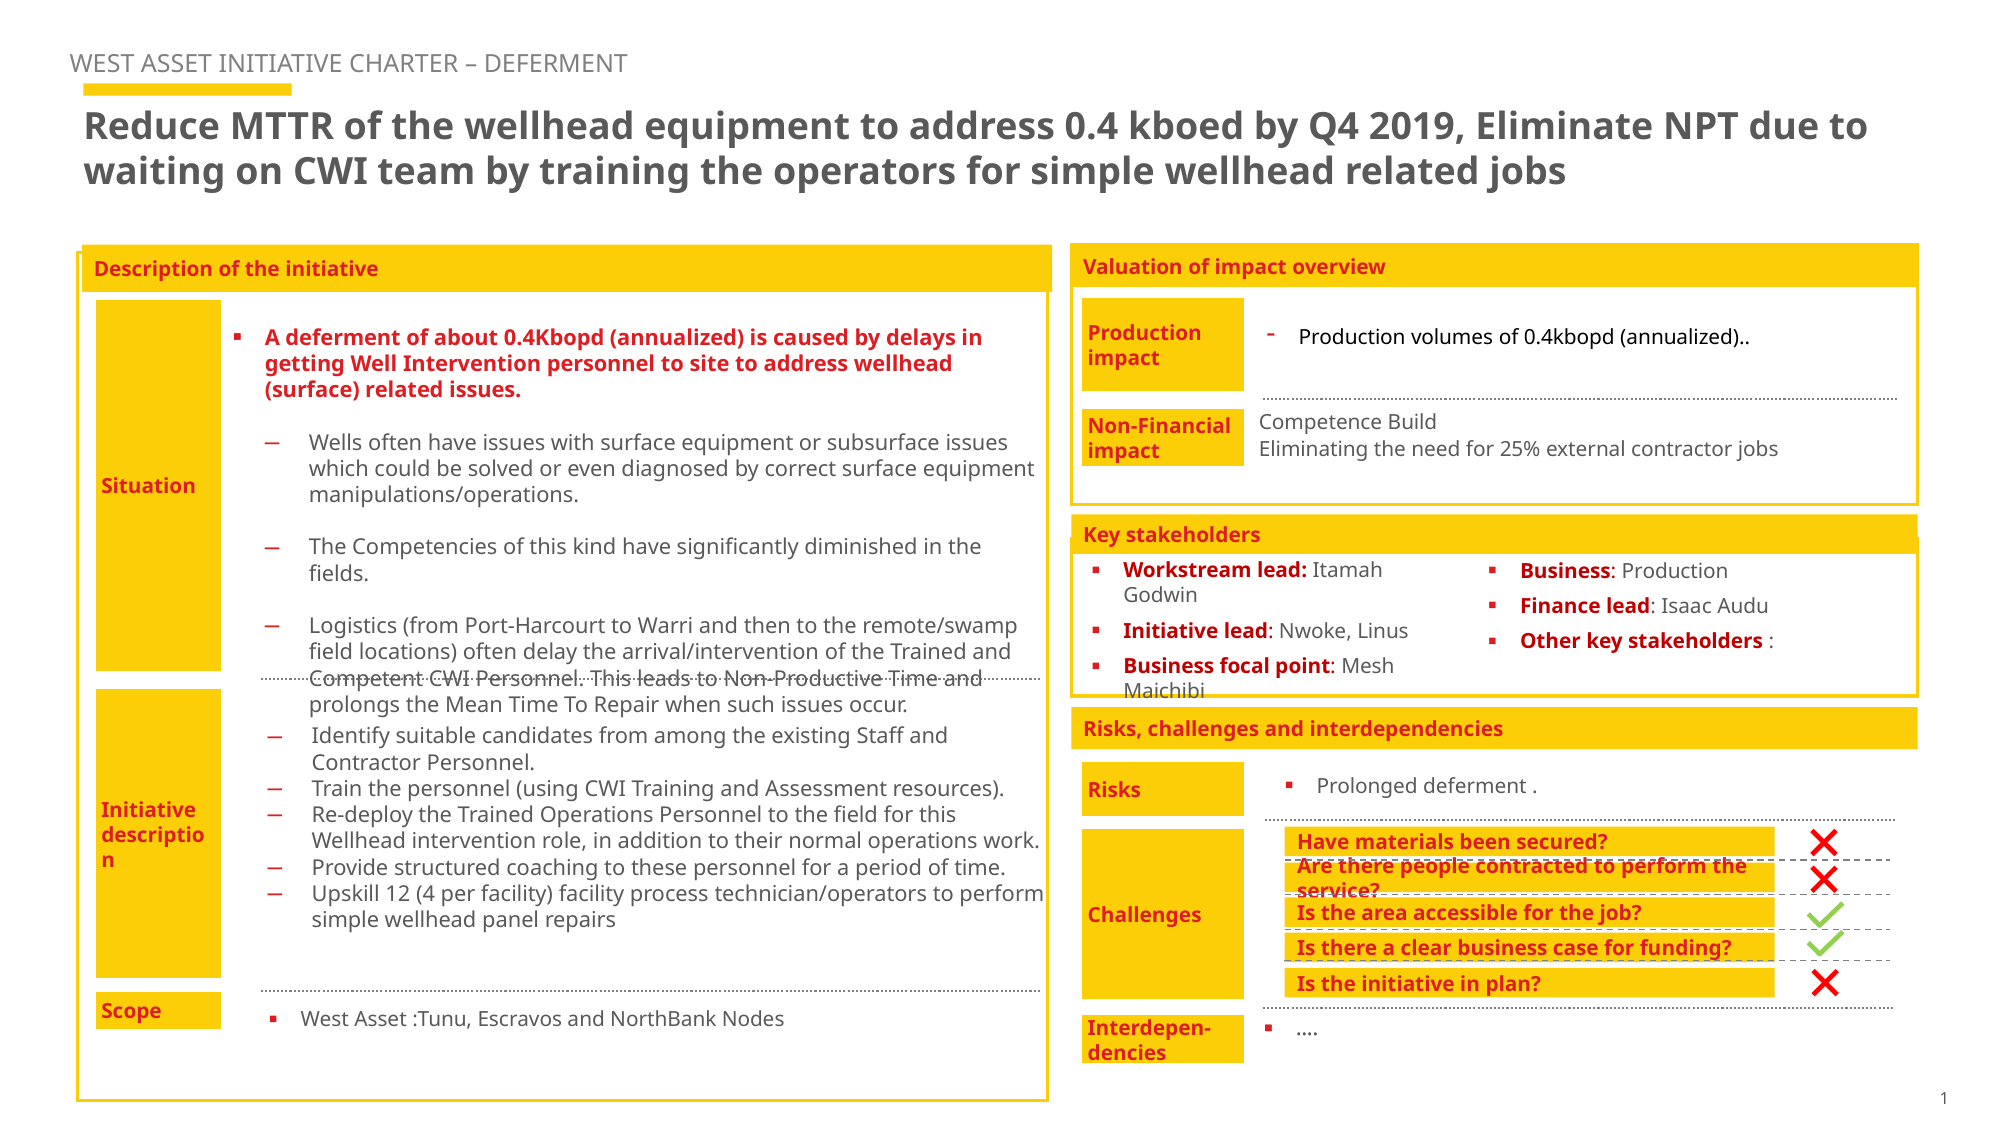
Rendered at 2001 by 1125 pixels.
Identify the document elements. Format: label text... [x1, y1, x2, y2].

text_box Description of the initiative [82, 244, 1053, 292]
text_box West Asset :Tunu, Escravos and NorthBank Nodes [268, 1005, 1047, 1031]
text_box A deferment of about 0.4Kbopd (annualized) is caused by delays in getting Well Intervention personnel to site to address wellhead (surface) related issues. Wells often have issues with surface equipment or subsurface issues which could be solved or even diagnosed by correct surface equipment manipulations/operations. The Competencies of this kind have significantly diminished in the fields. Logistics (from Port-Harcourt to Warri and then to the remote/swamp field locations) often delay the arrival/intervention of the Trained and Competent CWI Personnel. This leads to Non-Productive Time and prolongs the Mean Time To Repair when such issues occur. [232, 323, 1041, 717]
text_box Situation [95, 298, 223, 672]
text_box Workstream lead: Itamah Godwin Initiative lead: Nwoke, Linus Business focal point: Mesh Maichibi [1090, 557, 1457, 739]
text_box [1813, 868, 1835, 890]
text_box Non-Financial impact [1081, 408, 1245, 467]
text_box [1071, 554, 1918, 697]
text_box Production volumes of 0.4kbopd (annualized).. [1266, 323, 1860, 349]
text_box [1081, 761, 1966, 1065]
text_box Production impact [1081, 297, 1245, 392]
text_box [1071, 287, 1918, 505]
text_box Key stakeholders [1071, 514, 1918, 554]
text_box Initiative description [95, 688, 223, 979]
text_box Business: Production Finance lead: Isaac Audu Other key stakeholders : [1487, 557, 1832, 653]
title Reduce MTTR of the wellhead equipment to address 0.4 kboed by Q4 2019, Eliminate NPT due to waiting on CWI team by training the operators for simple wellhead related jobs [83, 102, 1919, 291]
text_box Identify suitable candidates from among the existing Staff and Contractor Personnel. Train the personnel (using CWI Training and Assessment resources). Re-deploy the Trained Operations Personnel to the field for this Wellhead intervention role, in addition to their normal operations work. Provide structured coaching to these personnel for a period of time. Upskill 12 (4 per facility) facility process technician/operators to perform simple wellhead panel repairs [235, 697, 1047, 957]
text_box Valuation of impact overview [1071, 244, 1918, 287]
text_box WEST ASSET INITIATIVE CHARTER – DEFERMENT [69, 47, 629, 78]
text_box Risks, challenges and interdependencies [1071, 707, 1918, 750]
text_box Scope [95, 991, 223, 1030]
text_box Competence Build Eliminating the need for 25% external contractor jobs [1258, 408, 1900, 514]
text_box [77, 252, 1048, 1101]
